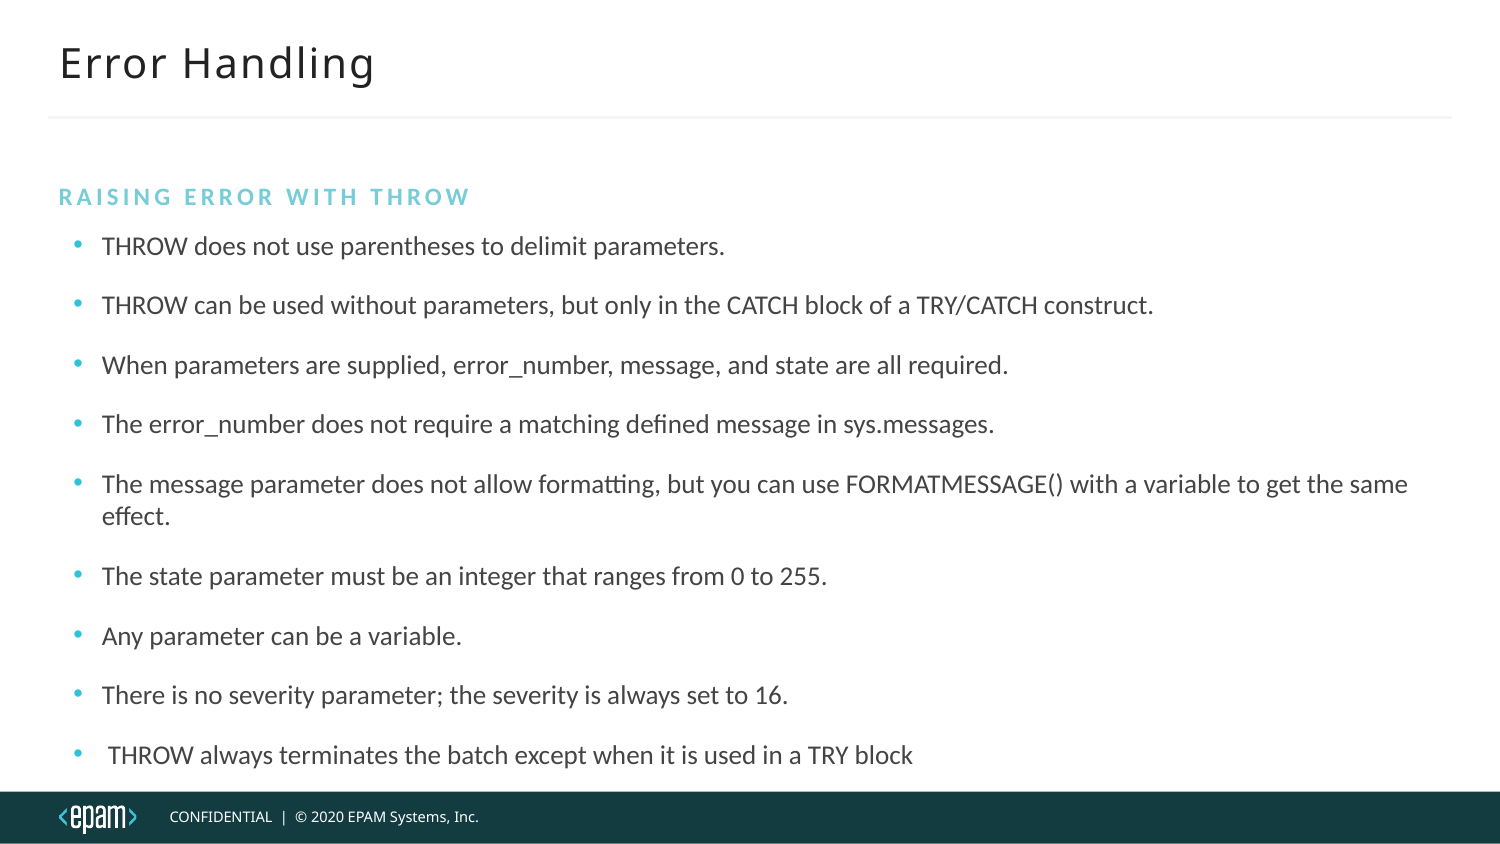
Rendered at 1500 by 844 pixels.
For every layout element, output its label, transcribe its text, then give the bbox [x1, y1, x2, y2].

title Error Handling [59, 37, 1442, 87]
list RAISING ERROR with THROW [58, 177, 1442, 234]
text_box THROW does not use parentheses to delimit parameters. THROW can be used without parameters, but only in the CATCH block of a TRY/CATCH construct. When parameters are supplied, error_number, message, and state are all required. The error_number does not require a matching defined message in sys.messages. The message parameter does not allow formatting, but you can use FORMATMESSAGE() with a variable to get the same effect. The state parameter must be an integer that ranges from 0 to 255. Any parameter can be a variable. There is no severity parameter; the severity is always set to 16. THROW always terminates the batch except when it is used in a TRY block [58, 234, 1425, 760]
